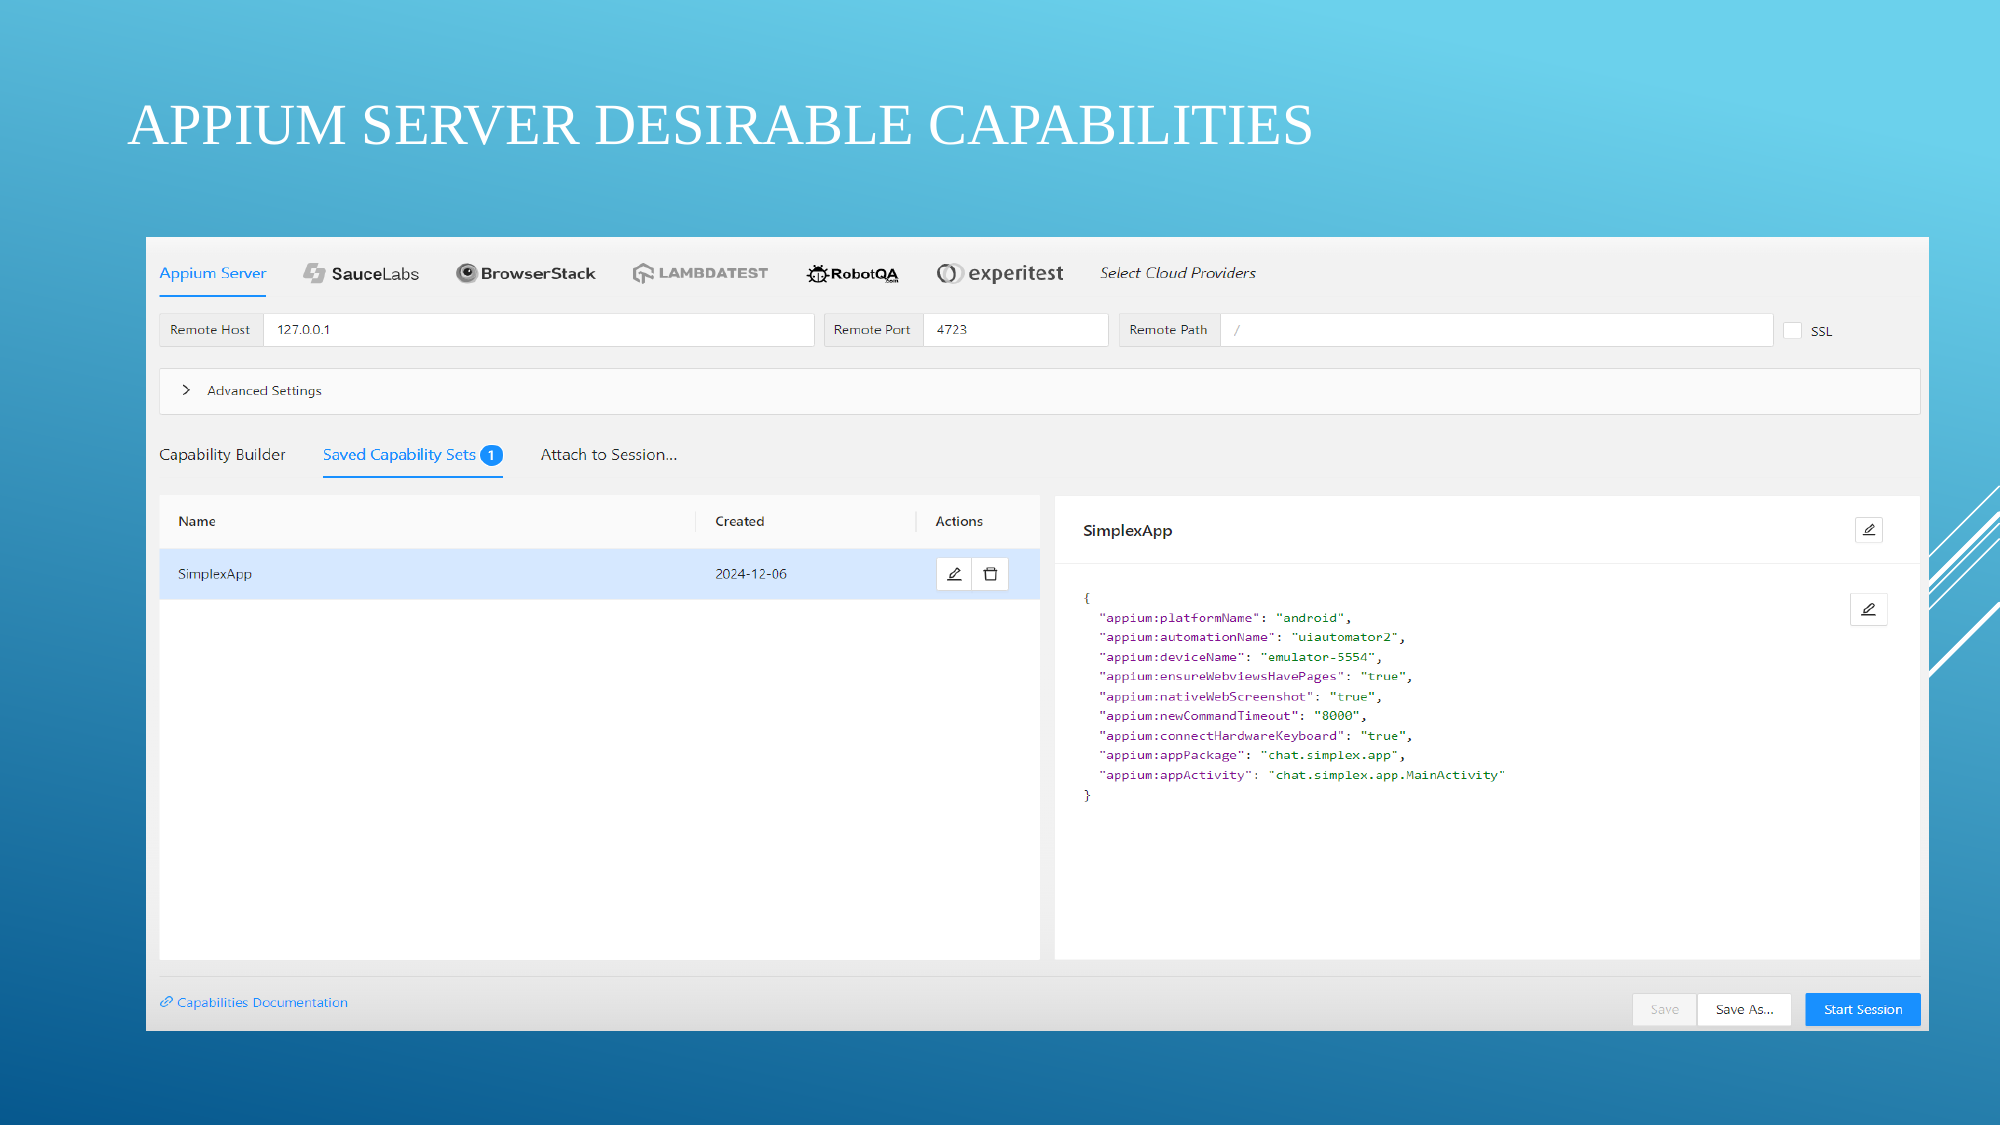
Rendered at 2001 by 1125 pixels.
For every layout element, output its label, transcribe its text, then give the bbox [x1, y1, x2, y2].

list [146, 236, 1930, 1031]
title Appium SERVER desirable capabilities [112, 69, 1513, 173]
